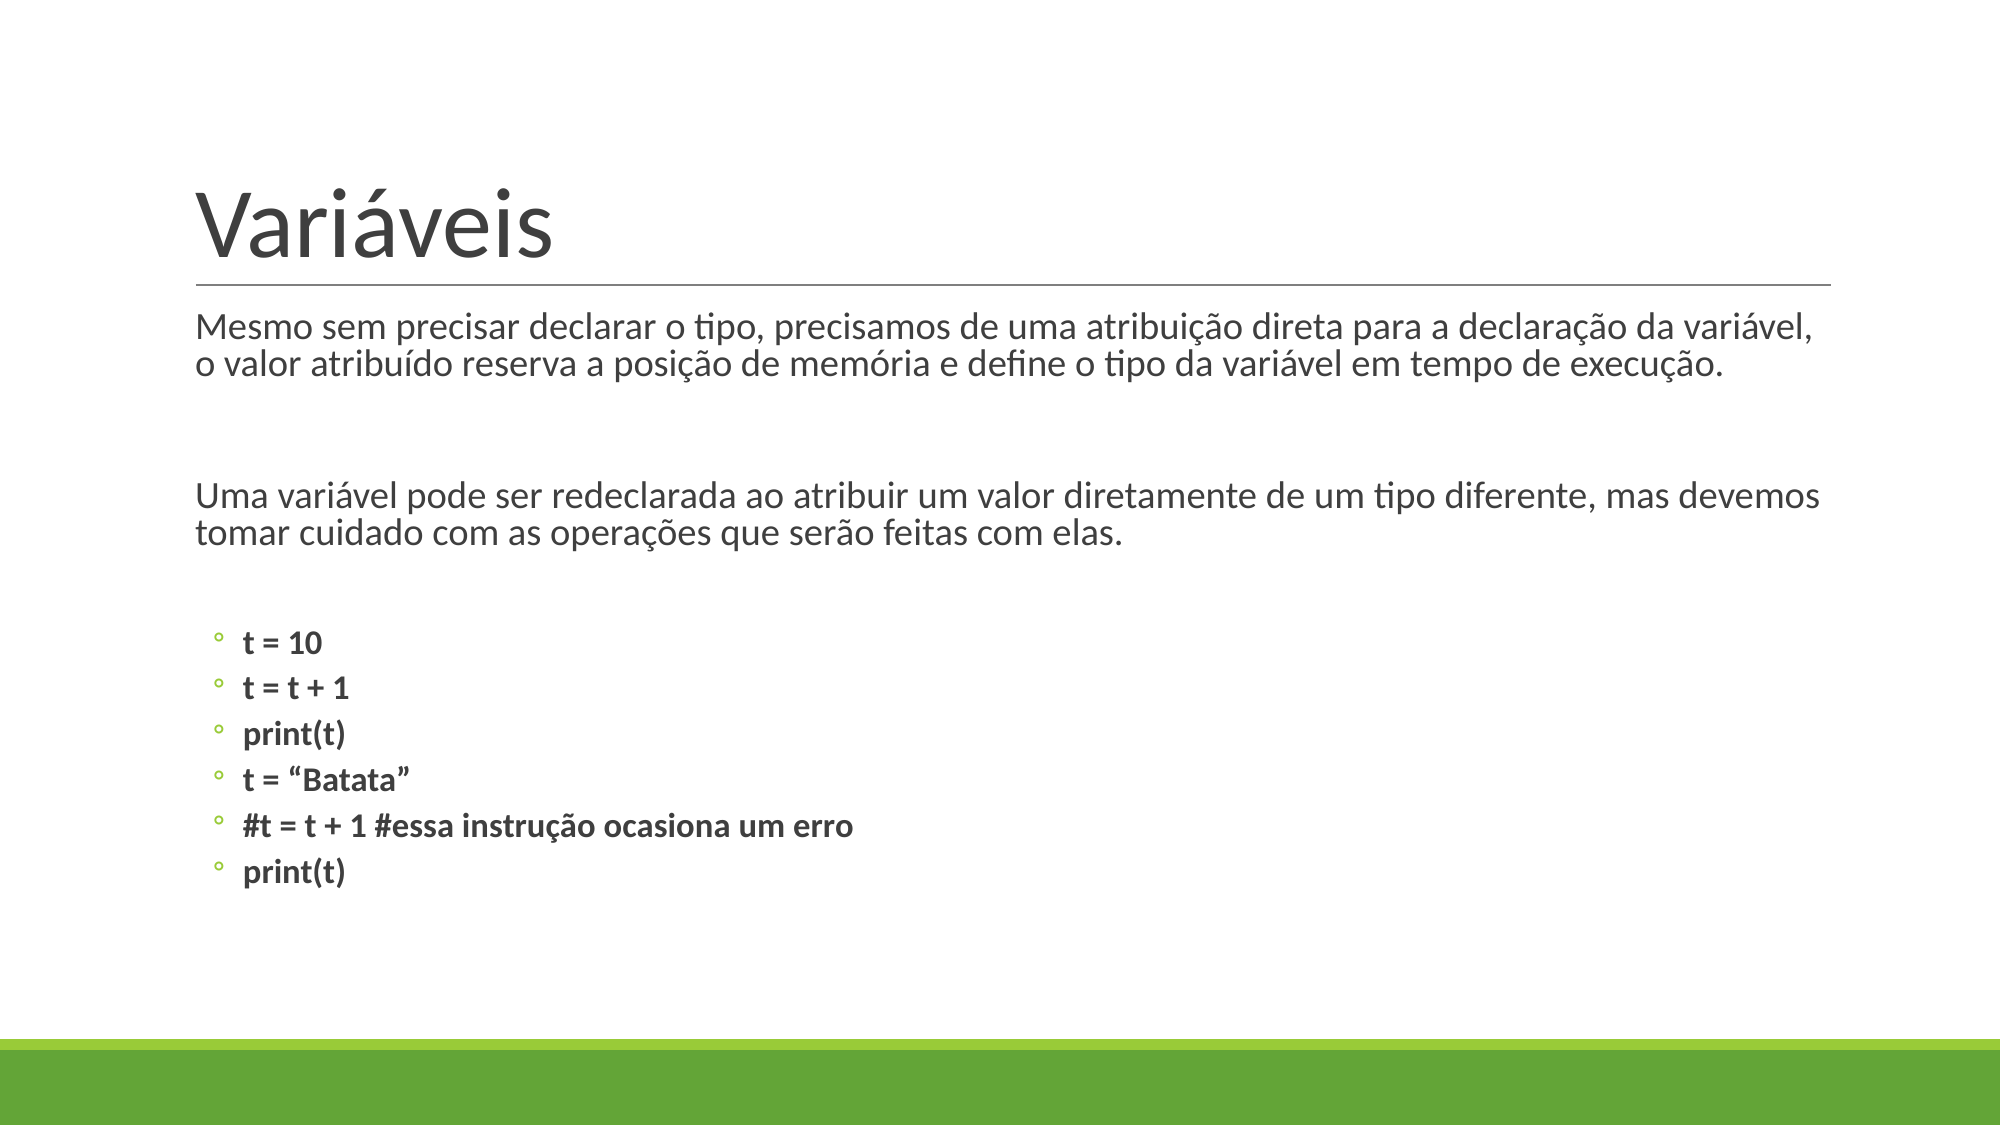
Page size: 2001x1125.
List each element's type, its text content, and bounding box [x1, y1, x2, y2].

list Mesmo sem precisar declarar o tipo, precisamos de uma atribuição direta para a declaração da variável, o valor atribuído reserva a posição de memória e define o tipo da variável em tempo de execução. Uma variável pode ser redeclarada ao atribuir um valor diretamente de um tipo diferente, mas devemos tomar cuidado com as operações que serão feitas com elas. t = 10 t = t + 1 print(t) t = “Batata” #t = t + 1 #essa instrução ocasiona um erro print(t) [180, 302, 1830, 963]
title Variáveis [180, 47, 1830, 285]
